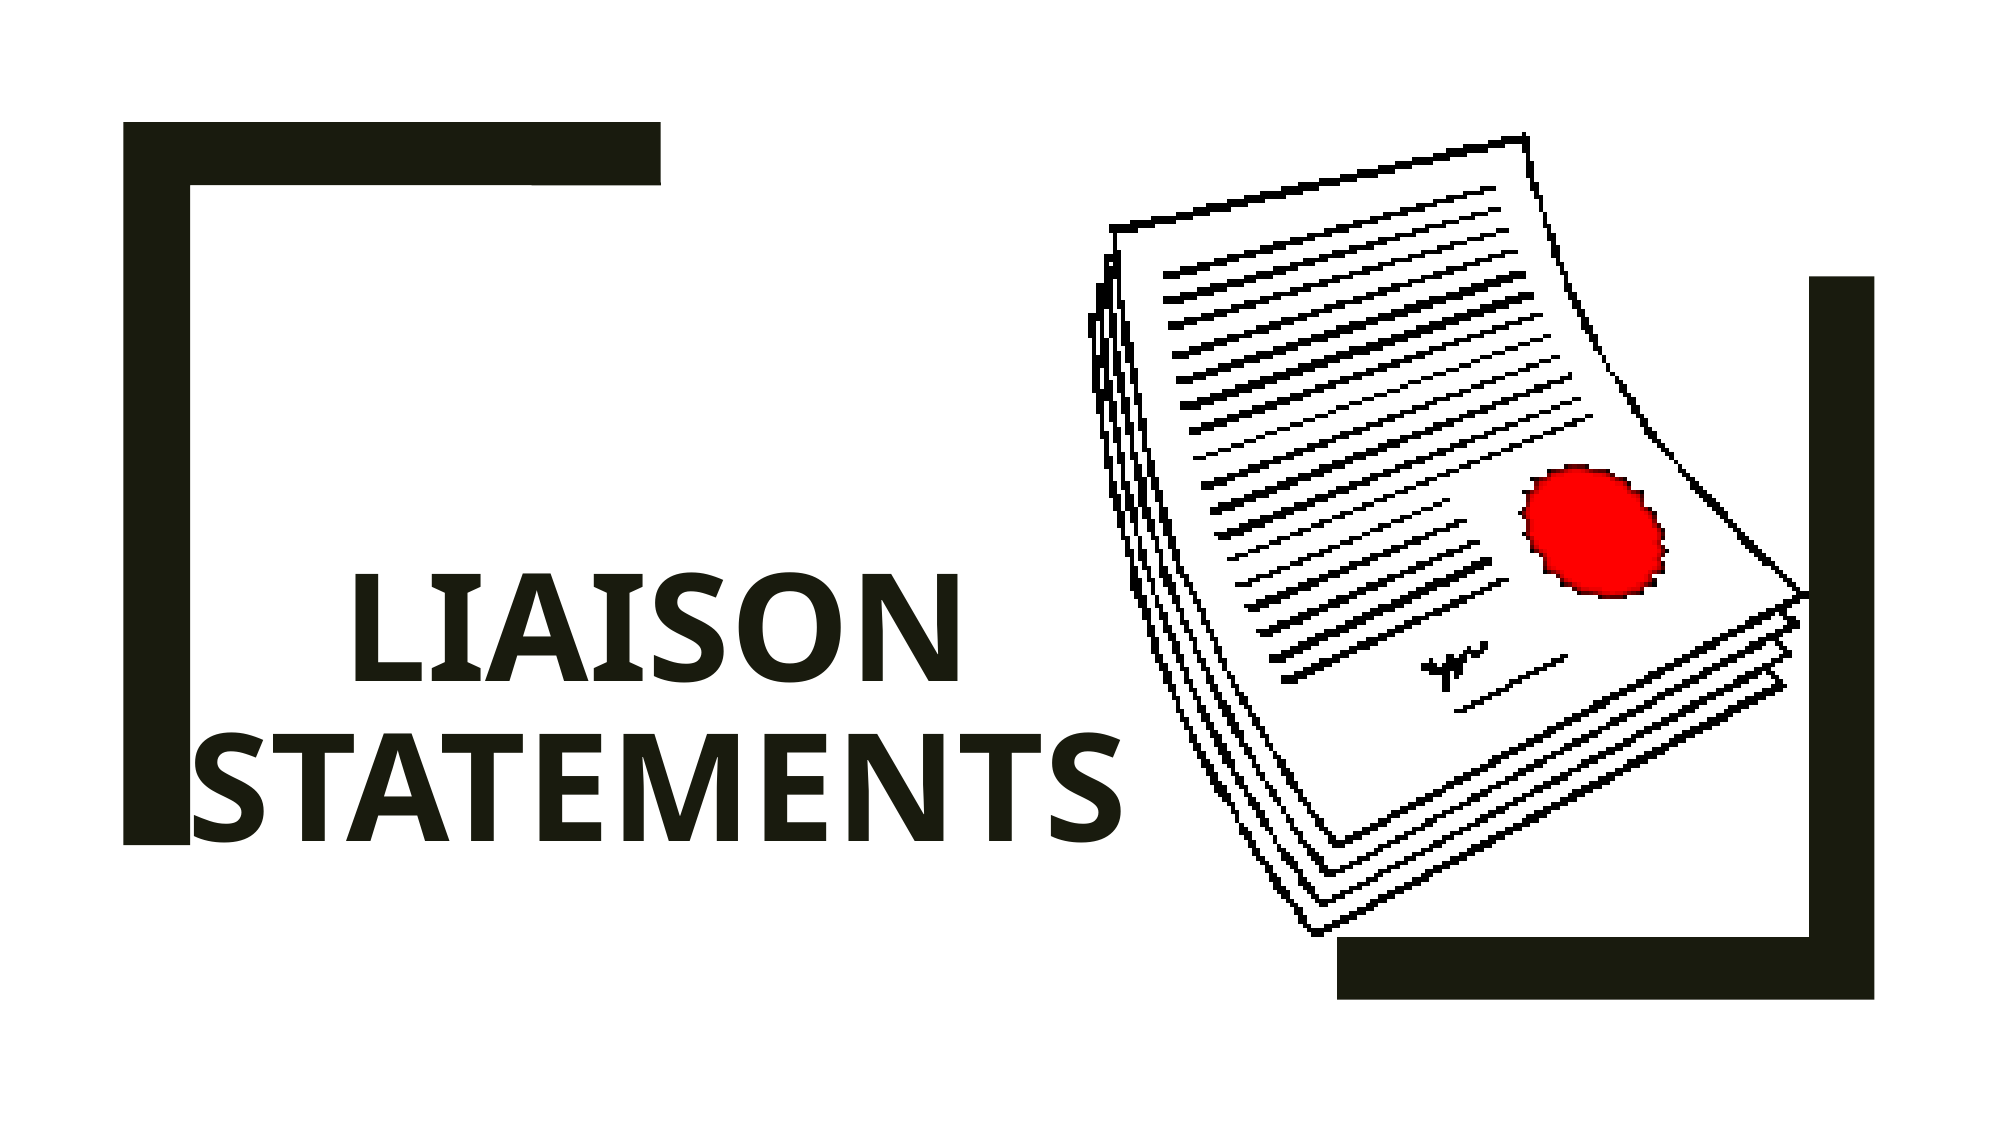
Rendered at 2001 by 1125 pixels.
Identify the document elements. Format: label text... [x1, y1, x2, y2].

title Liaison statements [126, 563, 1088, 882]
picture [1088, 132, 1809, 937]
